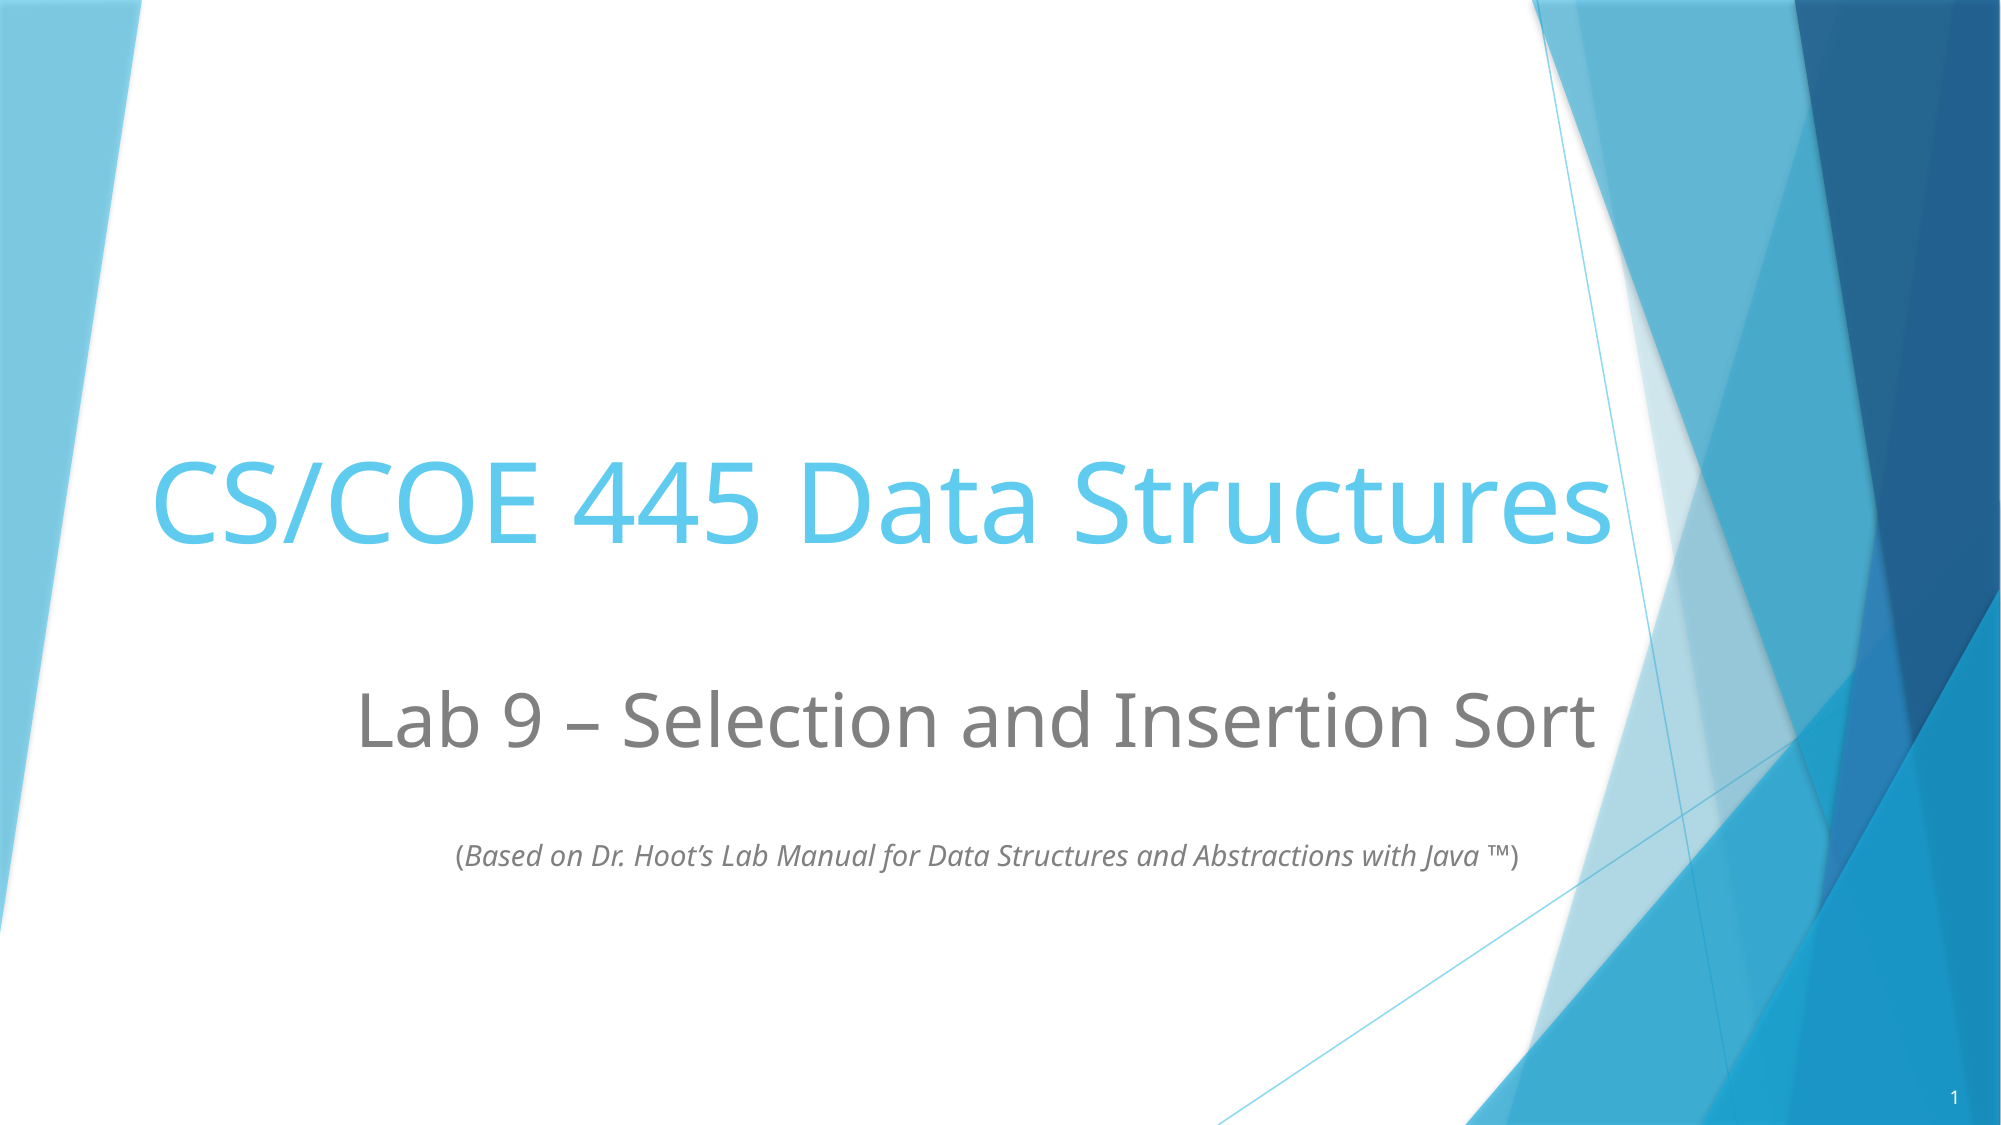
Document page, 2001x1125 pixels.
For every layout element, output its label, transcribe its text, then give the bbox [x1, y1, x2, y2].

slide_number 1 [1863, 1073, 1976, 1124]
subtitle Lab 9 – Selection and Insertion Sort (Based on Dr. Hoot’s Lab Manual for Data Structures and Abstractions with Java ™) [0, 664, 2000, 845]
title CS/COE 445 Data Structures [0, 303, 1796, 574]
